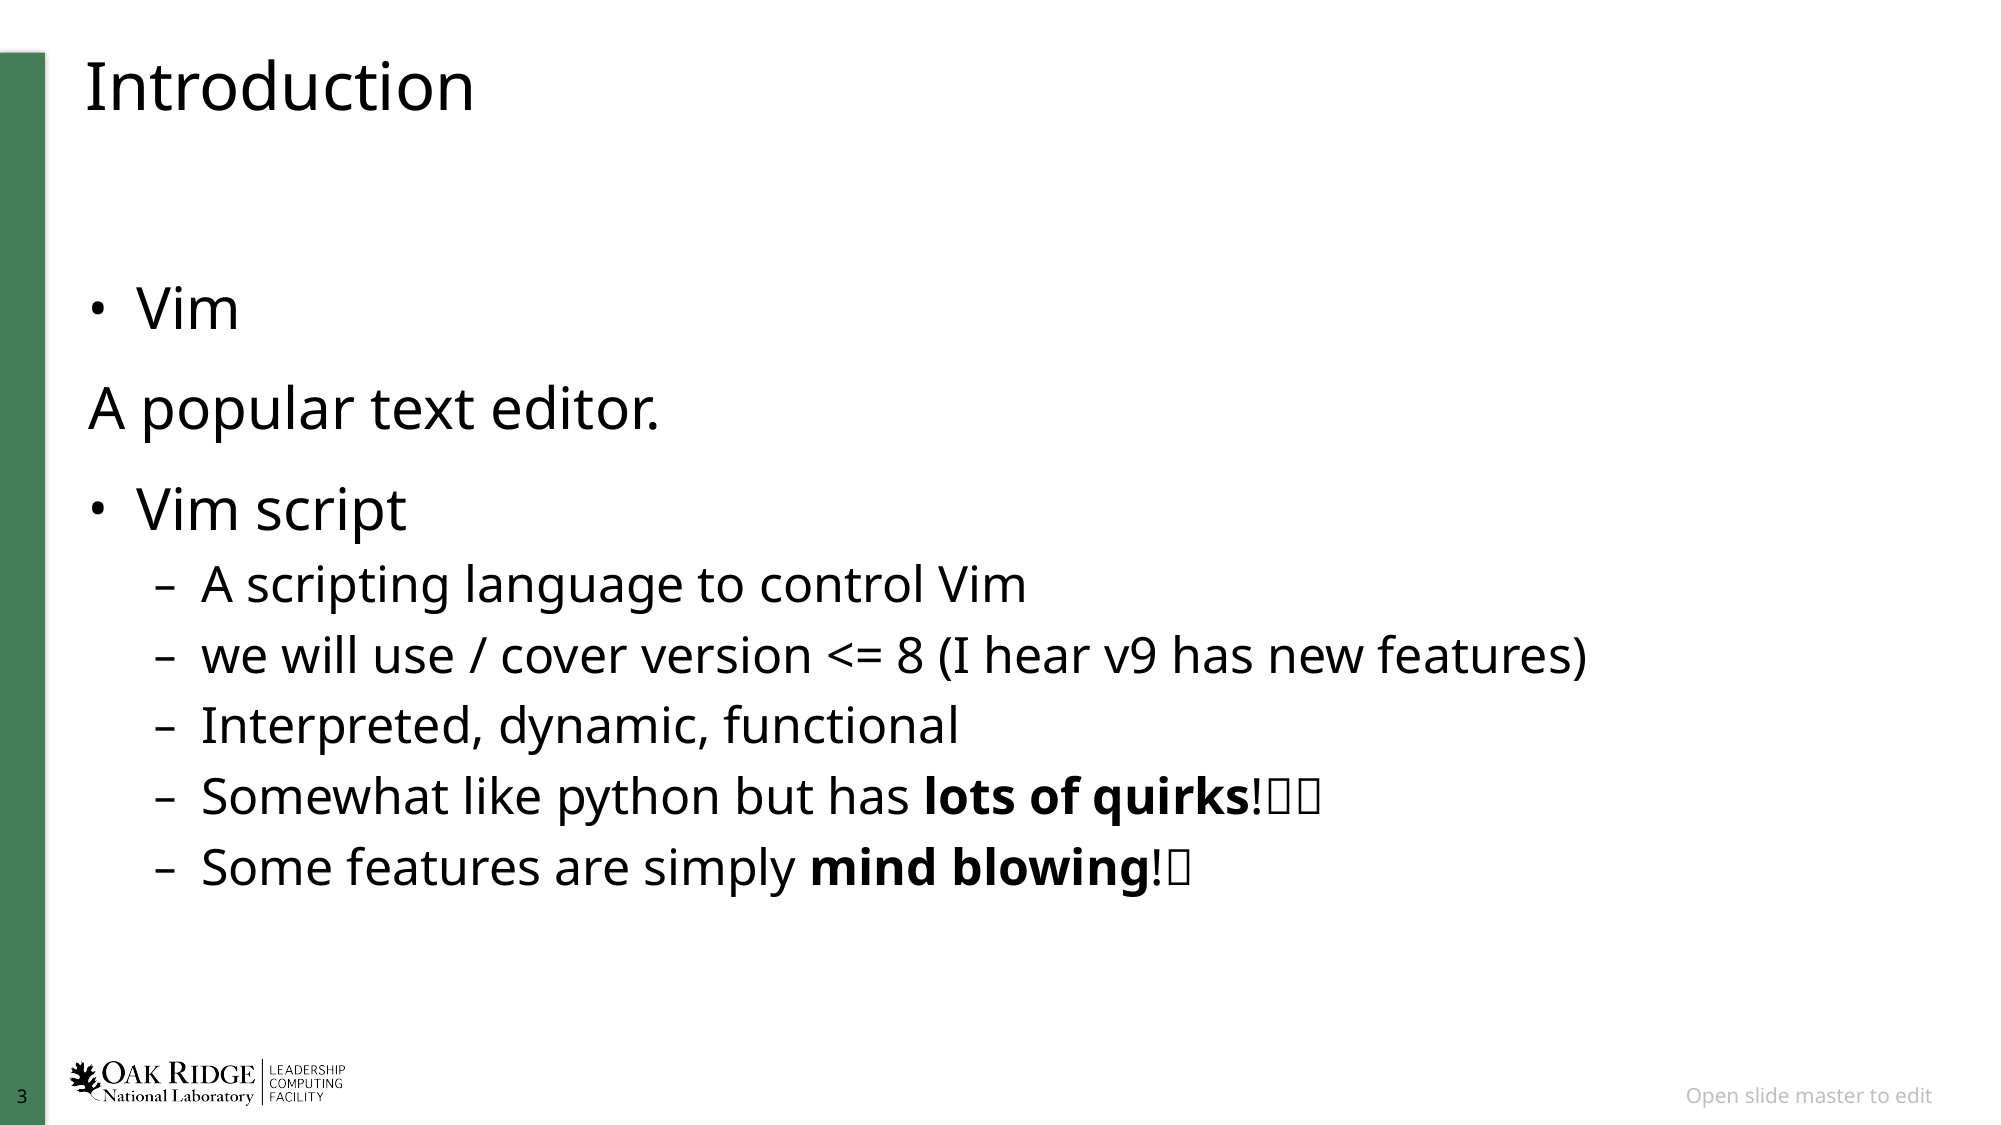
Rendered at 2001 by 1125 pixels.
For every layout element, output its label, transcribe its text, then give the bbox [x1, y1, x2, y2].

picture [69, 1059, 345, 1106]
title Introduction [70, 44, 1946, 134]
list Vim A popular text editor. Vim script A scripting language to control Vim we will use / cover version <= 8 (I hear v9 has new features) Interpreted, dynamic, functional Somewhat like python but has lots of quirks!🇳🇱 Some features are simply mind blowing!🤯 [73, 271, 1949, 936]
